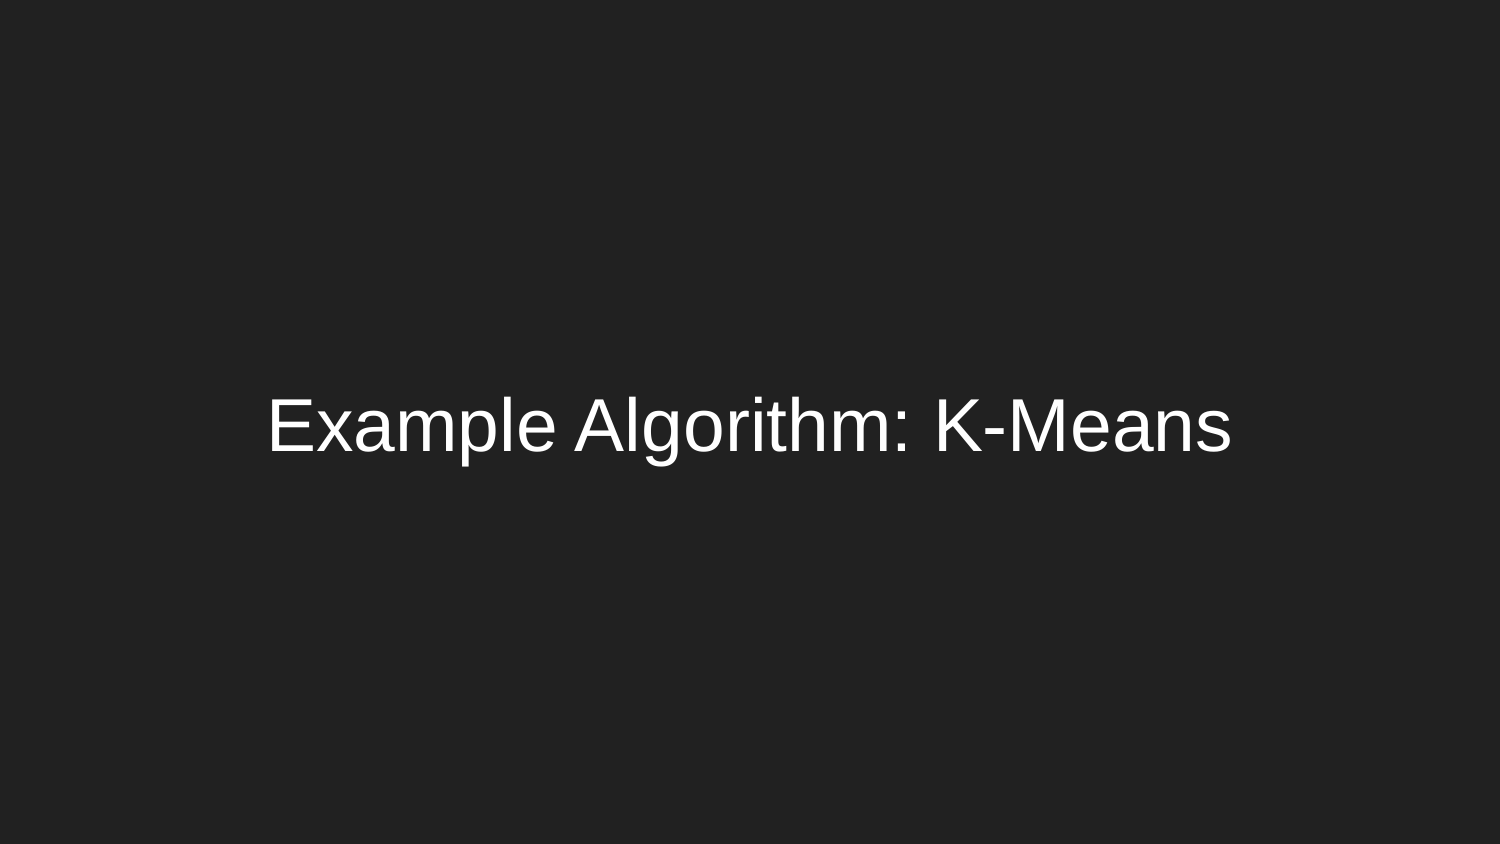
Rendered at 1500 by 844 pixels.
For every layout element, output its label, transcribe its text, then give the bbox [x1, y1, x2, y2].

title Example Algorithm: K-Means [51, 352, 1449, 491]
